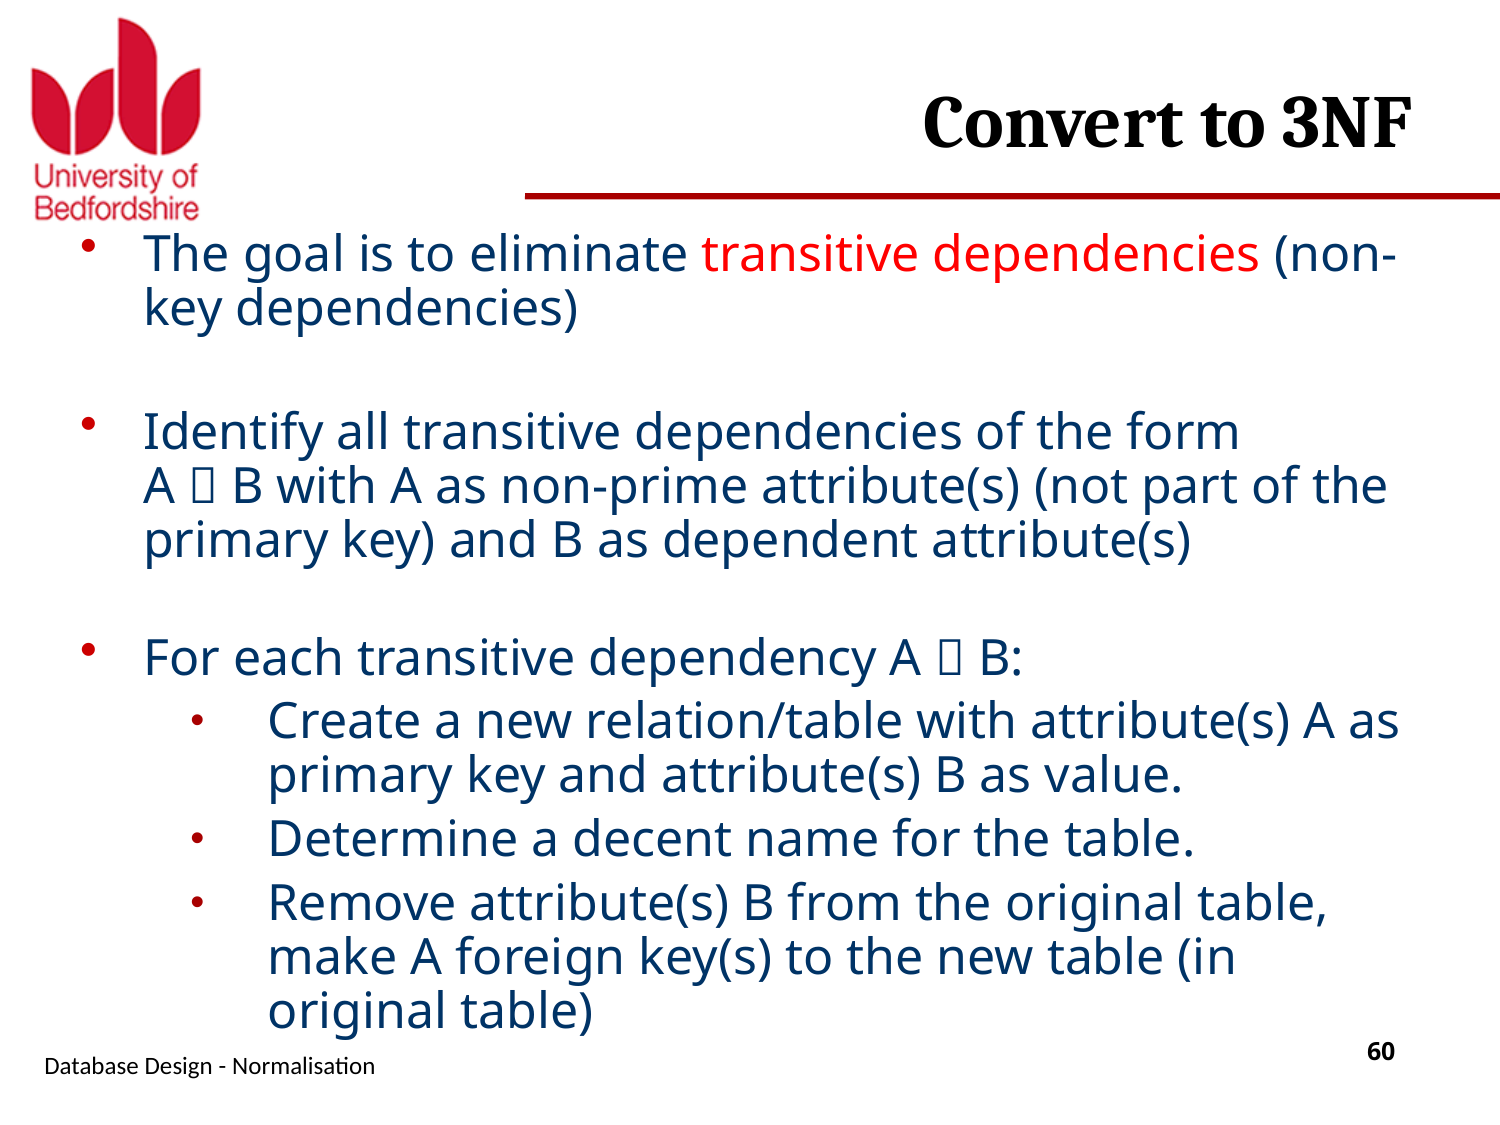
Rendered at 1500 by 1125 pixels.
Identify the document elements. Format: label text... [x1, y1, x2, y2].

list The goal is to eliminate transitive dependencies (non-key dependencies) Identify all transitive dependencies of the form A  B with A as non-prime attribute(s) (not part of the primary key) and B as dependent attribute(s) For each transitive dependency A  B: Create a new relation/table with attribute(s) A as primary key and attribute(s) B as value. Determine a decent name for the table. Remove attribute(s) B from the original table, make A foreign key(s) to the new table (in original table) [64, 220, 1430, 1035]
footer Database Design - Normalisation [29, 1035, 479, 1095]
title Convert to 3NF [277, 61, 1428, 174]
picture [0, 0, 237, 236]
